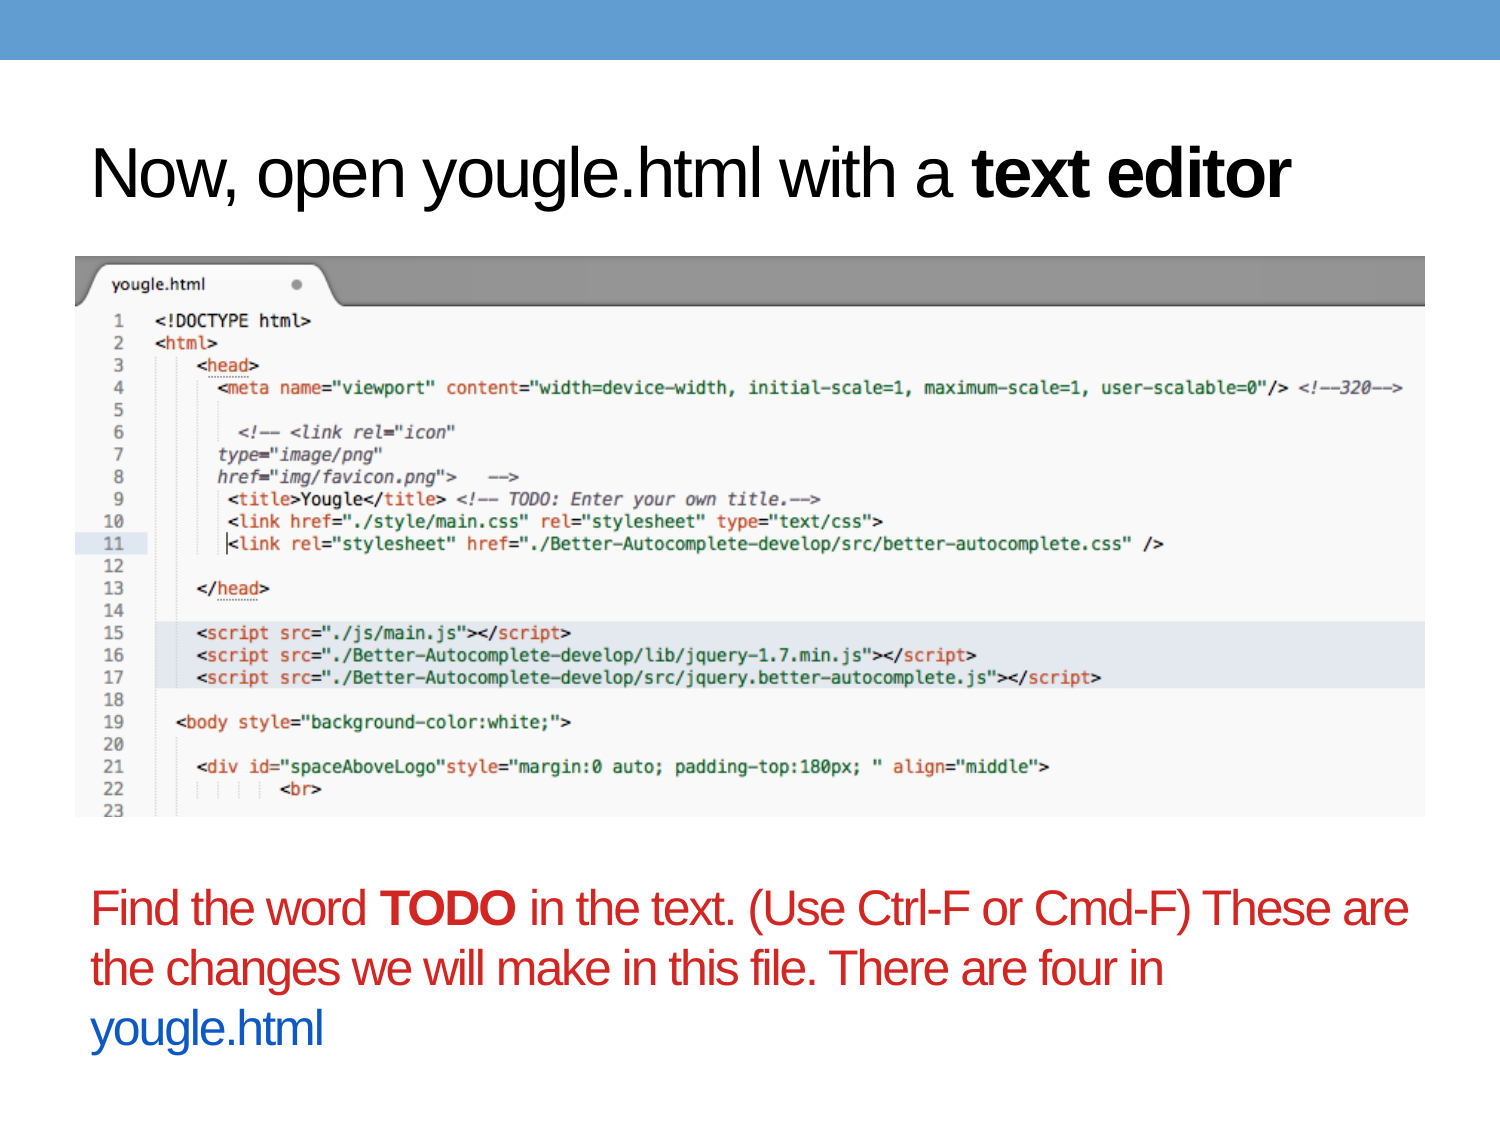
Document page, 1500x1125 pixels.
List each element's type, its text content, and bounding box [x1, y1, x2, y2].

text_box Find the word TODO in the text. (Use Ctrl-F or Cmd-F) These are the changes we will make in this file. There are four in yougle.html [74, 871, 1425, 1060]
title Now, open yougle.html with a text editor [75, 87, 1425, 202]
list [74, 204, 1426, 817]
